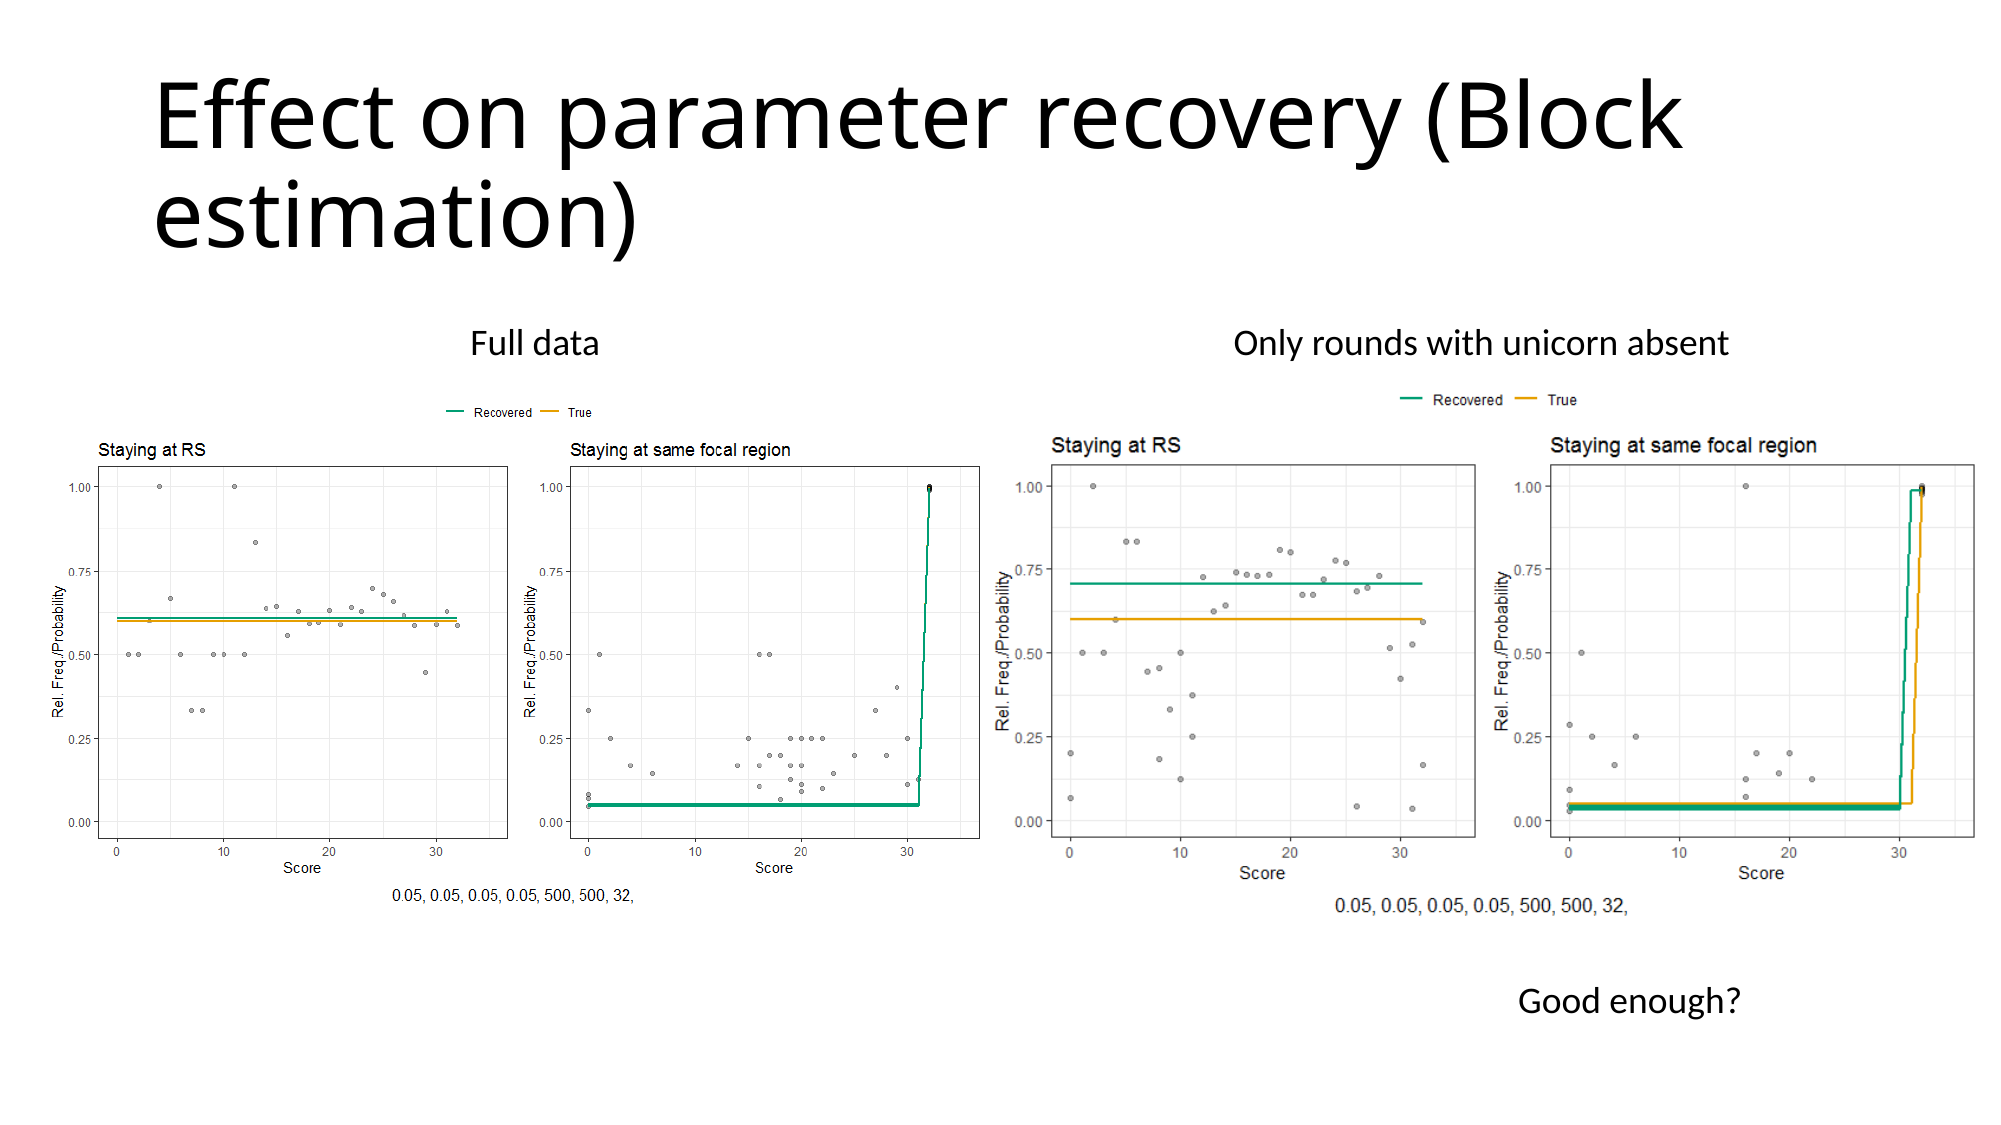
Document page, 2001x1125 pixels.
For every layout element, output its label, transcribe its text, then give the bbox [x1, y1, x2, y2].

text_box Good enough? [1503, 968, 1758, 1029]
text_box Full data [455, 310, 616, 371]
picture [43, 371, 1983, 917]
text_box Only rounds with unicorn absent [1218, 310, 1746, 371]
title Effect on parameter recovery (Block estimation) [137, 59, 1863, 278]
